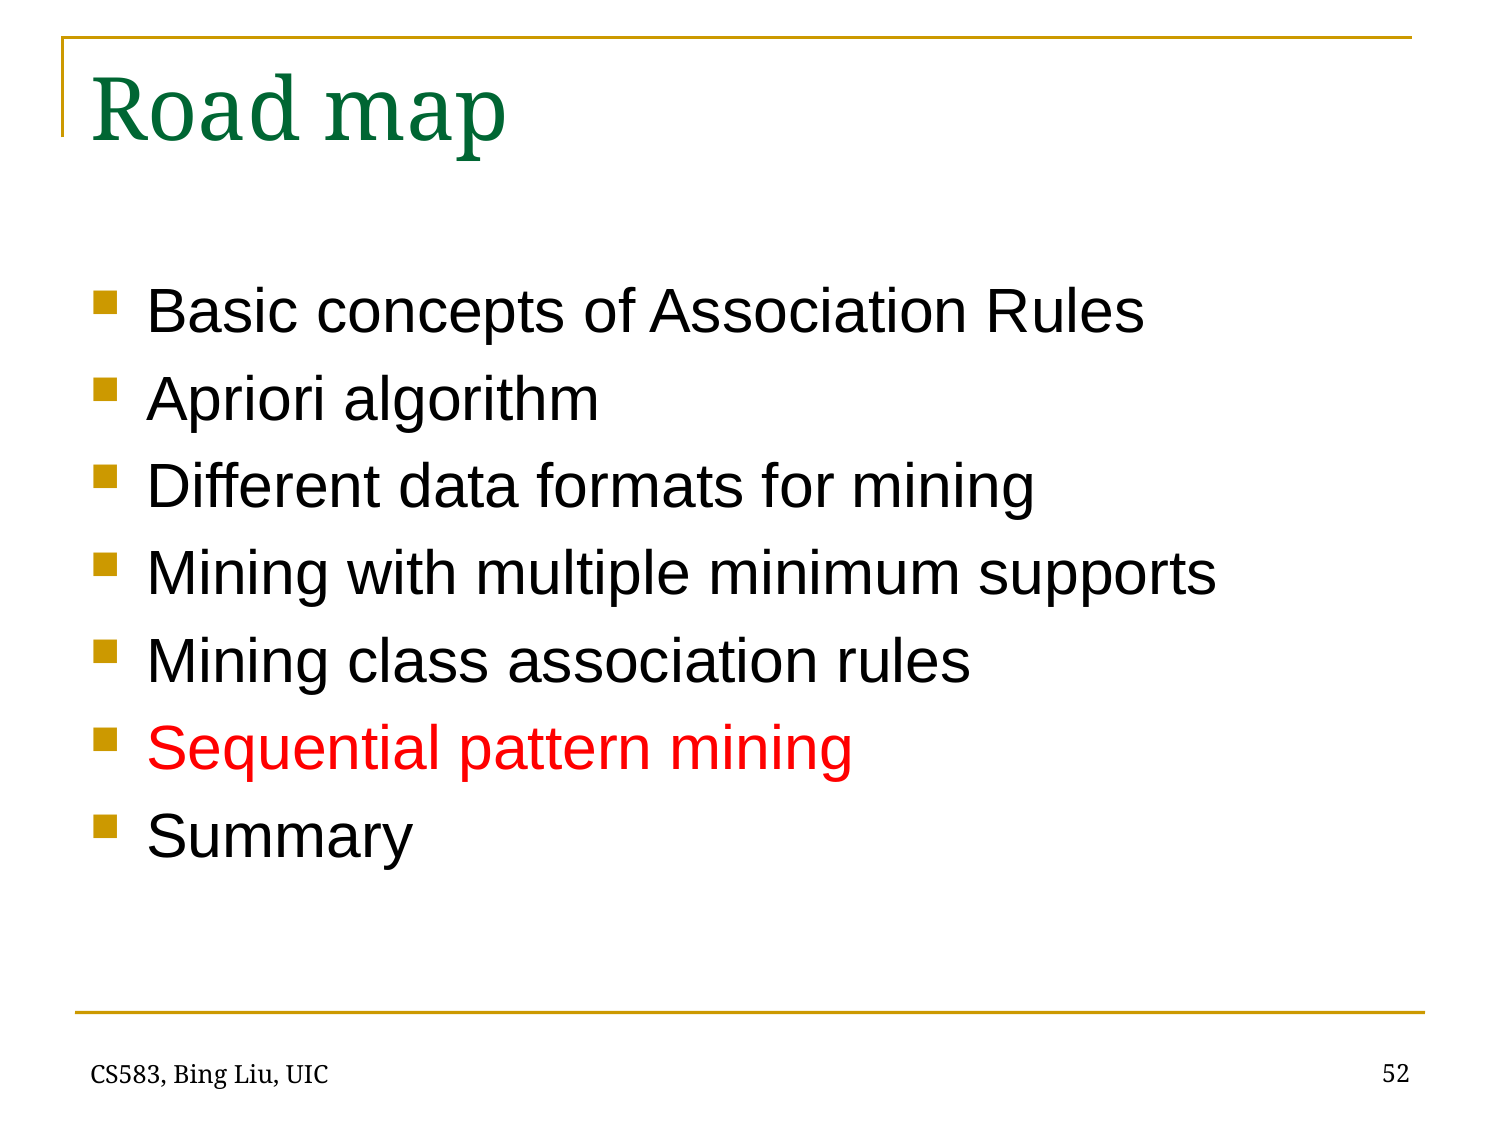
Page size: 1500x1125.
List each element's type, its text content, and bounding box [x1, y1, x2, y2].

list Basic concepts of Association Rules Apriori algorithm Different data formats for mining Mining with multiple minimum supports Mining class association rules Sequential pattern mining Summary [74, 262, 1426, 1006]
slide_number 52 [1074, 1023, 1426, 1100]
footer CS583, Bing Liu, UIC [74, 1024, 988, 1101]
title Road map [74, 45, 1426, 233]
